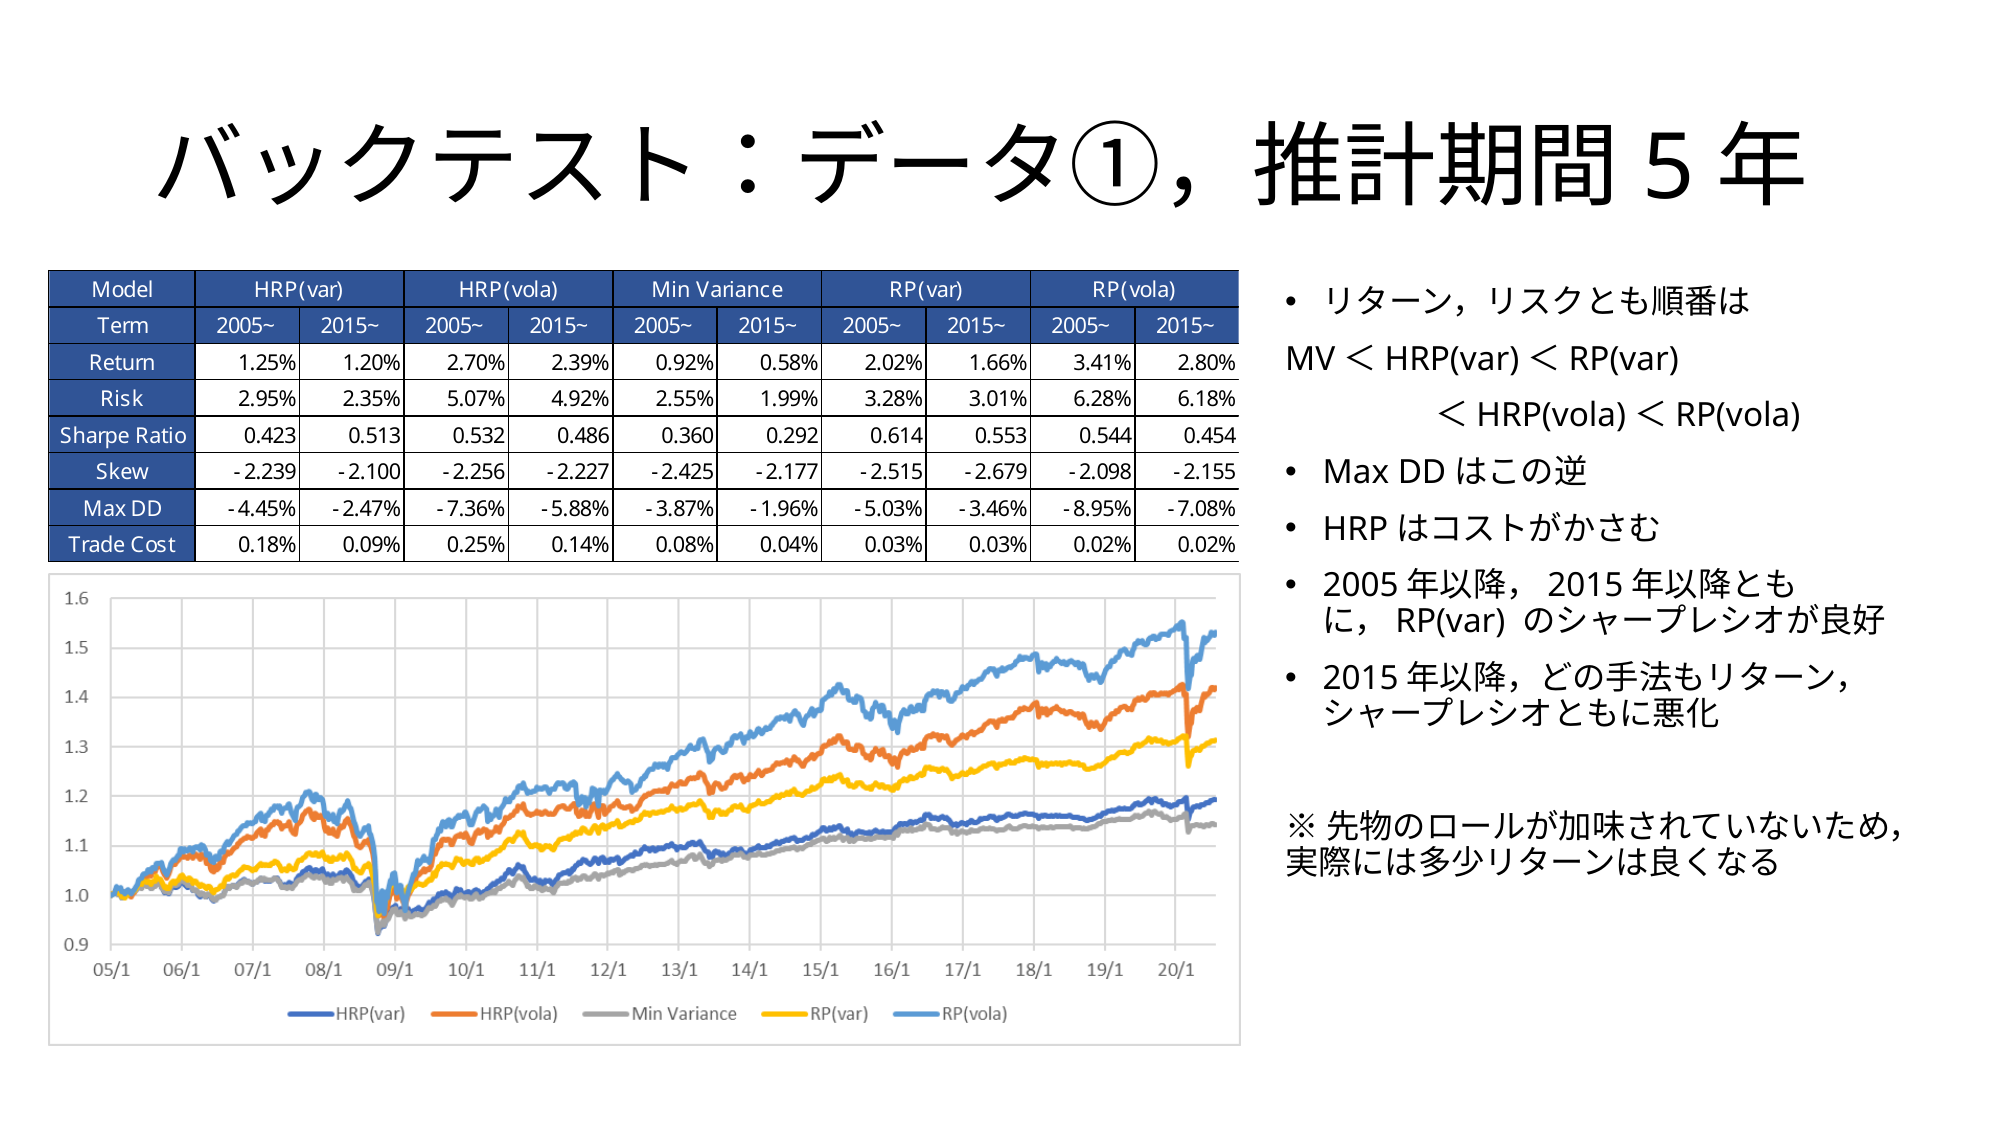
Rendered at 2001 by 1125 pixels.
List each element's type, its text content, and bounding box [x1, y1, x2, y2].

picture [47, 573, 1241, 1046]
list リターン，リスクとも順番は MV＜HRP(var)＜RP(var) ＜HRP(vola)＜RP(vola) Max DDはこの逆 HRPはコストがかさむ 2005年以降，2015年以降ともに，RP(var) のシャープレシオが良好 2015年以降，どの手法もリターン，シャープレシオともに悪化 ※先物のロールが加味されていないため，実際には多少リターンは良くなる [1270, 277, 1928, 1014]
title バックテスト：データ①，推計期間5年 [137, 59, 1863, 278]
picture [47, 269, 1241, 563]
